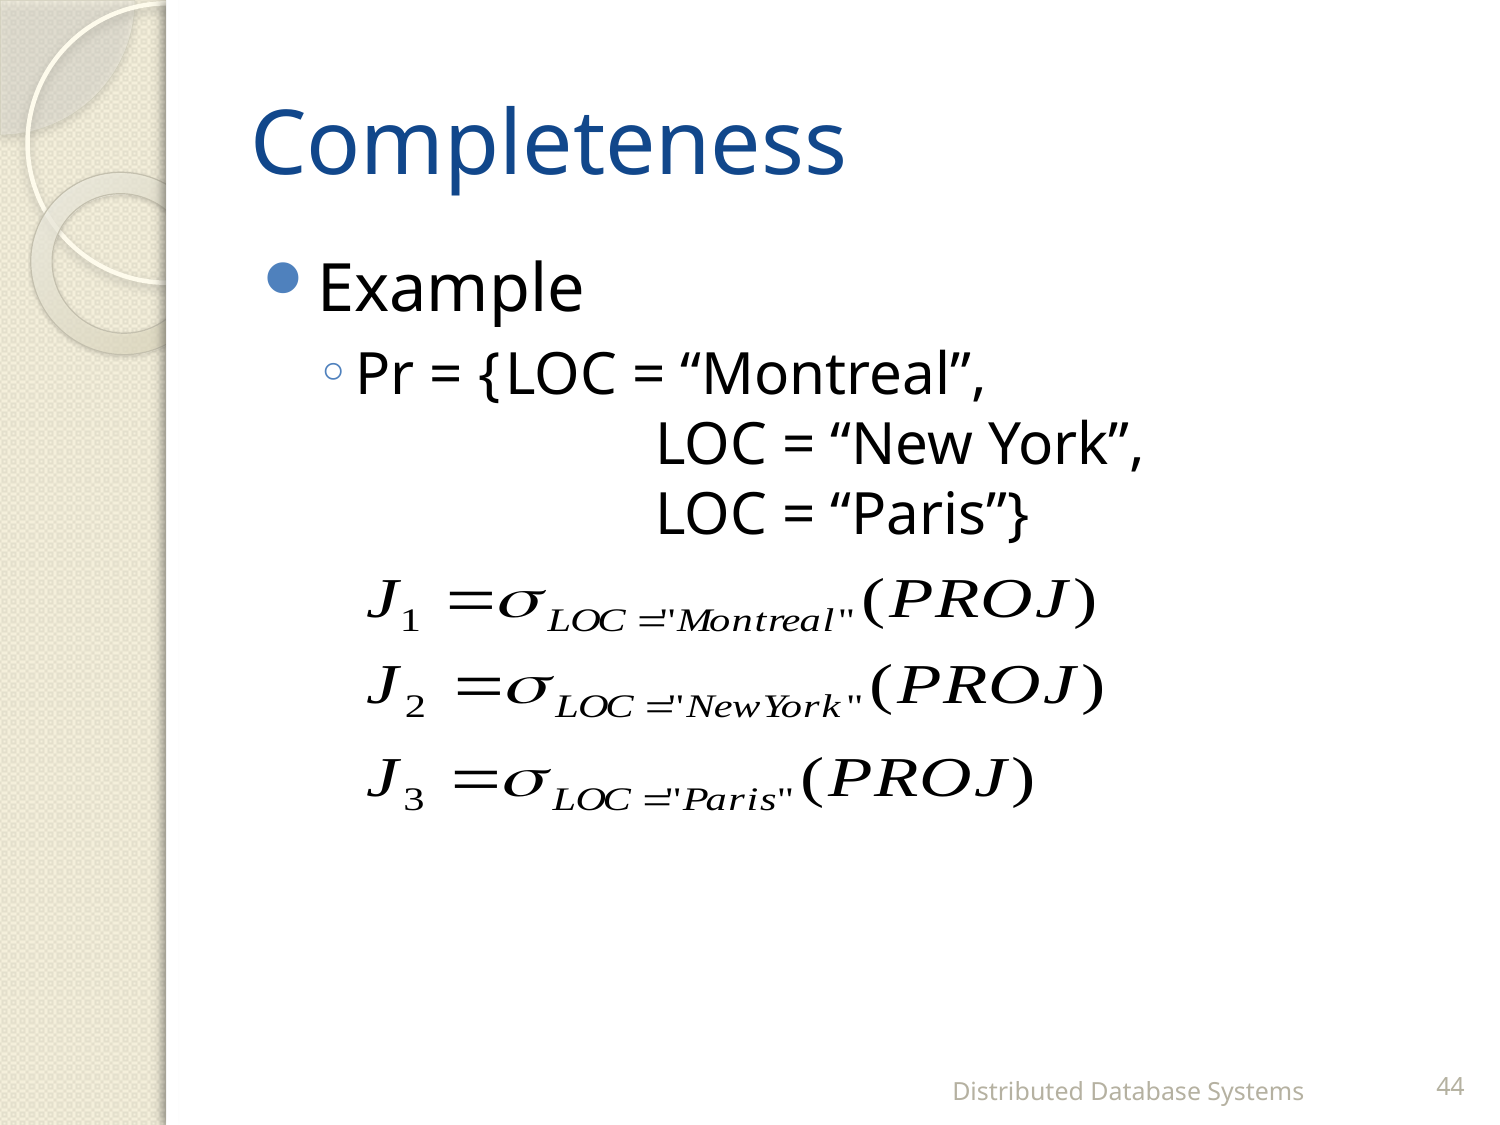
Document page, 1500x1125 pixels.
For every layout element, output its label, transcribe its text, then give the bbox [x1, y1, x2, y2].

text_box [351, 562, 1117, 821]
slide_number 44 [1413, 1034, 1488, 1113]
list Example Pr = { LOC = “Montreal”, LOC = “New York”, LOC = “Paris”} [235, 237, 1466, 1025]
title Completeness [235, 45, 1466, 233]
footer Distributed Database Systems [937, 1034, 1413, 1113]
